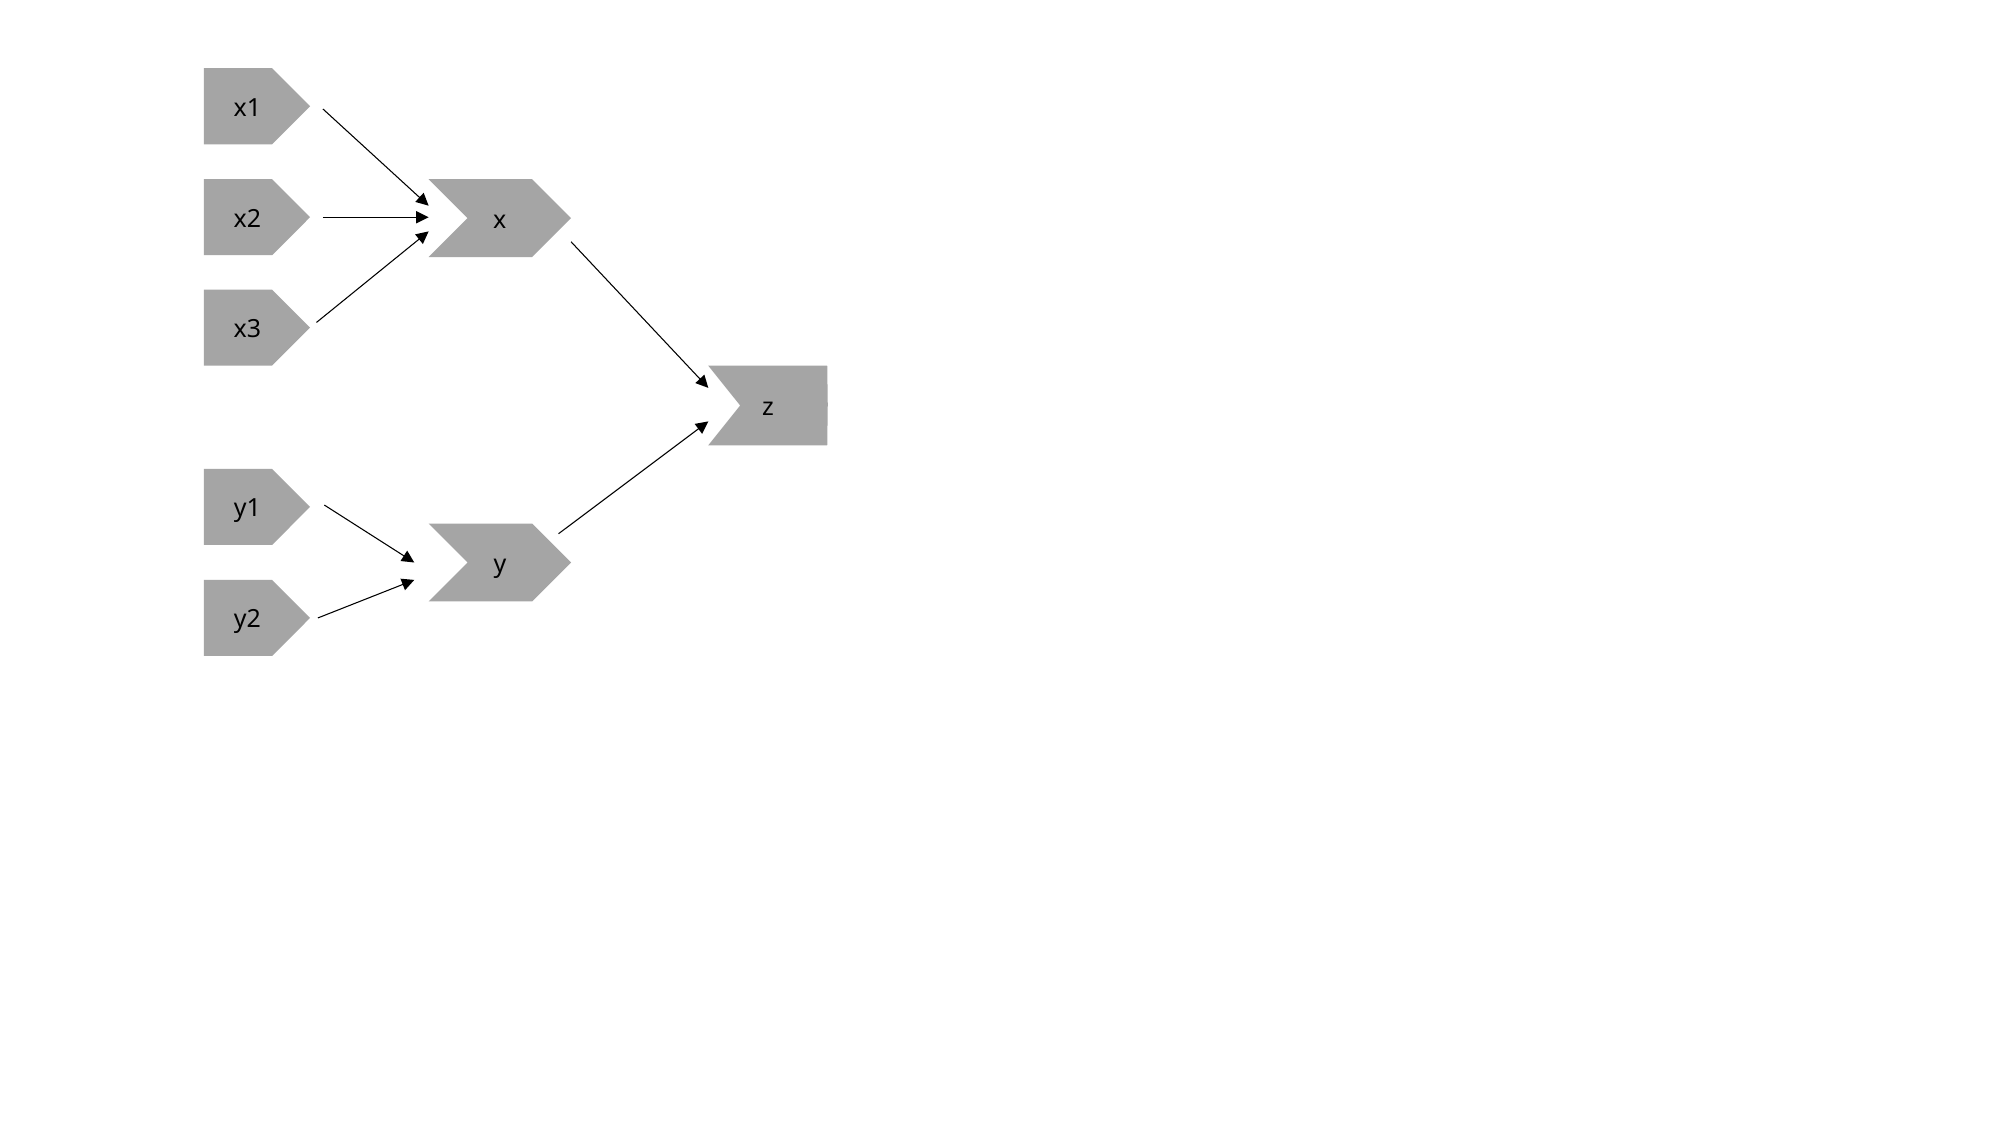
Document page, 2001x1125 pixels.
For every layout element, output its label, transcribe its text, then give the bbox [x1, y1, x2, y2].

text_box y1 [203, 468, 311, 545]
text_box x1 [203, 68, 311, 145]
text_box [317, 579, 415, 618]
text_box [322, 108, 429, 206]
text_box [571, 241, 709, 388]
text_box x2 [203, 179, 311, 256]
text_box y2 [203, 579, 311, 656]
text_box z [709, 365, 828, 446]
text_box x3 [203, 289, 311, 366]
text_box y [428, 523, 572, 602]
text_box x [429, 179, 572, 258]
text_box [324, 505, 415, 563]
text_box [558, 421, 709, 534]
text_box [316, 231, 429, 323]
